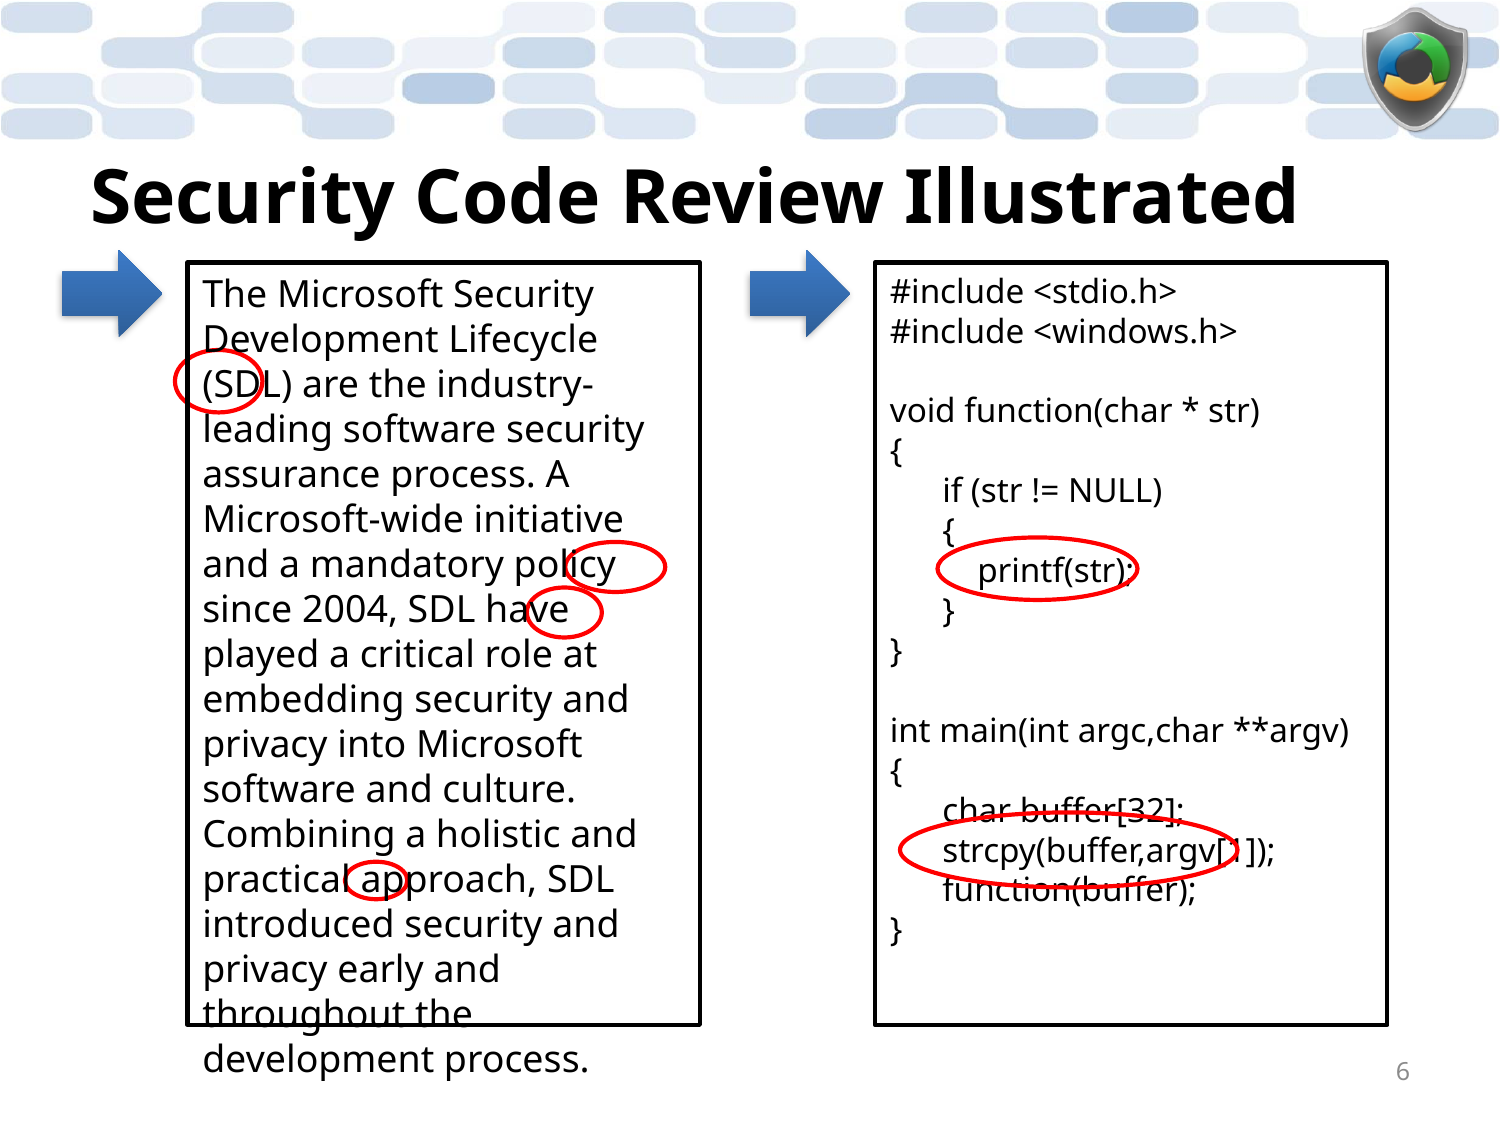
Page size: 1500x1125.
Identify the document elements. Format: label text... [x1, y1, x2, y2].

text_box [935, 535, 1140, 603]
text_box #include <stdio.h> #include <windows.h> void function(char * str) { if (str != NULL) { printf(str); } } int main(int argc,char **argv) { char buffer[32]; strcpy(buffer,argv[1]); function(buffer); } [873, 260, 1389, 1027]
slide_number 6 [1074, 1042, 1425, 1103]
text_box [172, 358, 185, 404]
text_box The Microsoft Security Development Lifecycle (SDL) are the industry-leading software security assurance process. A Microsoft-wide initiative and a mandatory policy since 2004, SDL have played a critical role at embedding security and privacy into Microsoft software and culture. Combining a holistic and practical approach, SDL introduced security and privacy early and throughout the development process. [185, 260, 702, 1027]
title Security Code Review Illustrated [75, 137, 1425, 250]
picture [0, 0, 1500, 140]
text_box [750, 249, 850, 338]
text_box [62, 249, 163, 338]
text_box [897, 810, 1240, 890]
